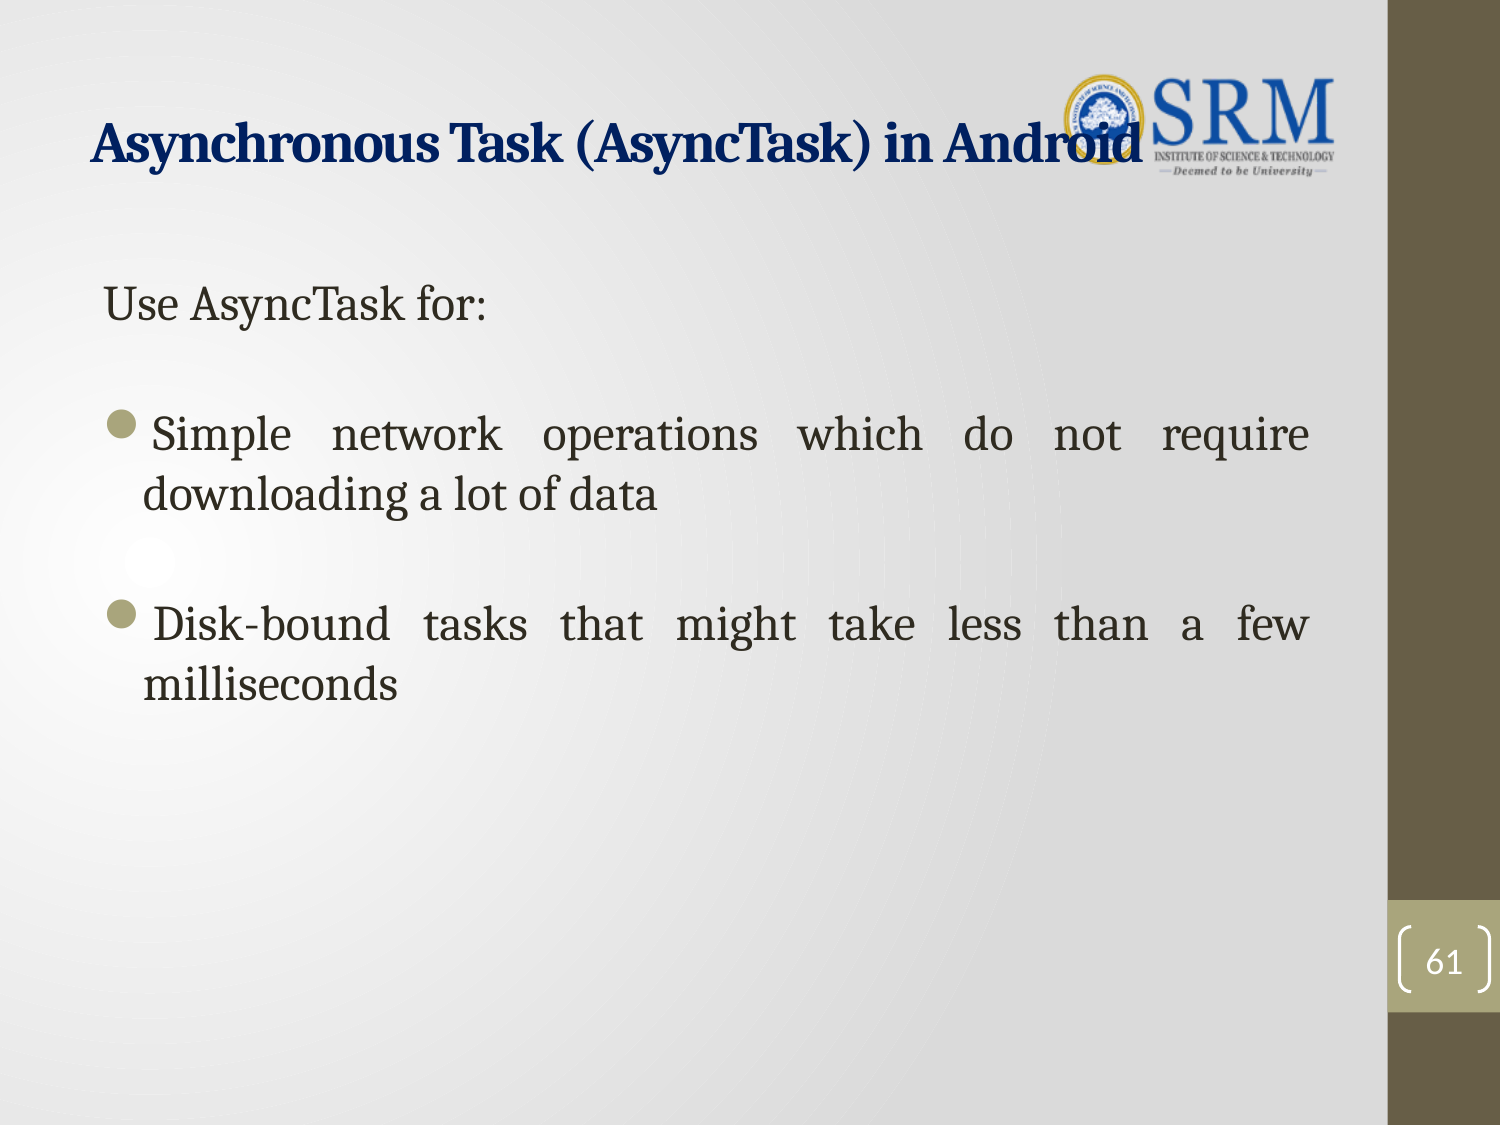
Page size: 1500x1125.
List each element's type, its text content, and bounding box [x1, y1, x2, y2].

list Use AsyncTask for: Simple network operations which do not require downloading a lot of data Disk-bound tasks that might take less than a few milliseconds [75, 262, 1325, 1050]
title Asynchronous Task (AsyncTask) in Android [75, 45, 1223, 233]
picture [1062, 37, 1338, 213]
slide_number 61 [1397, 925, 1492, 994]
